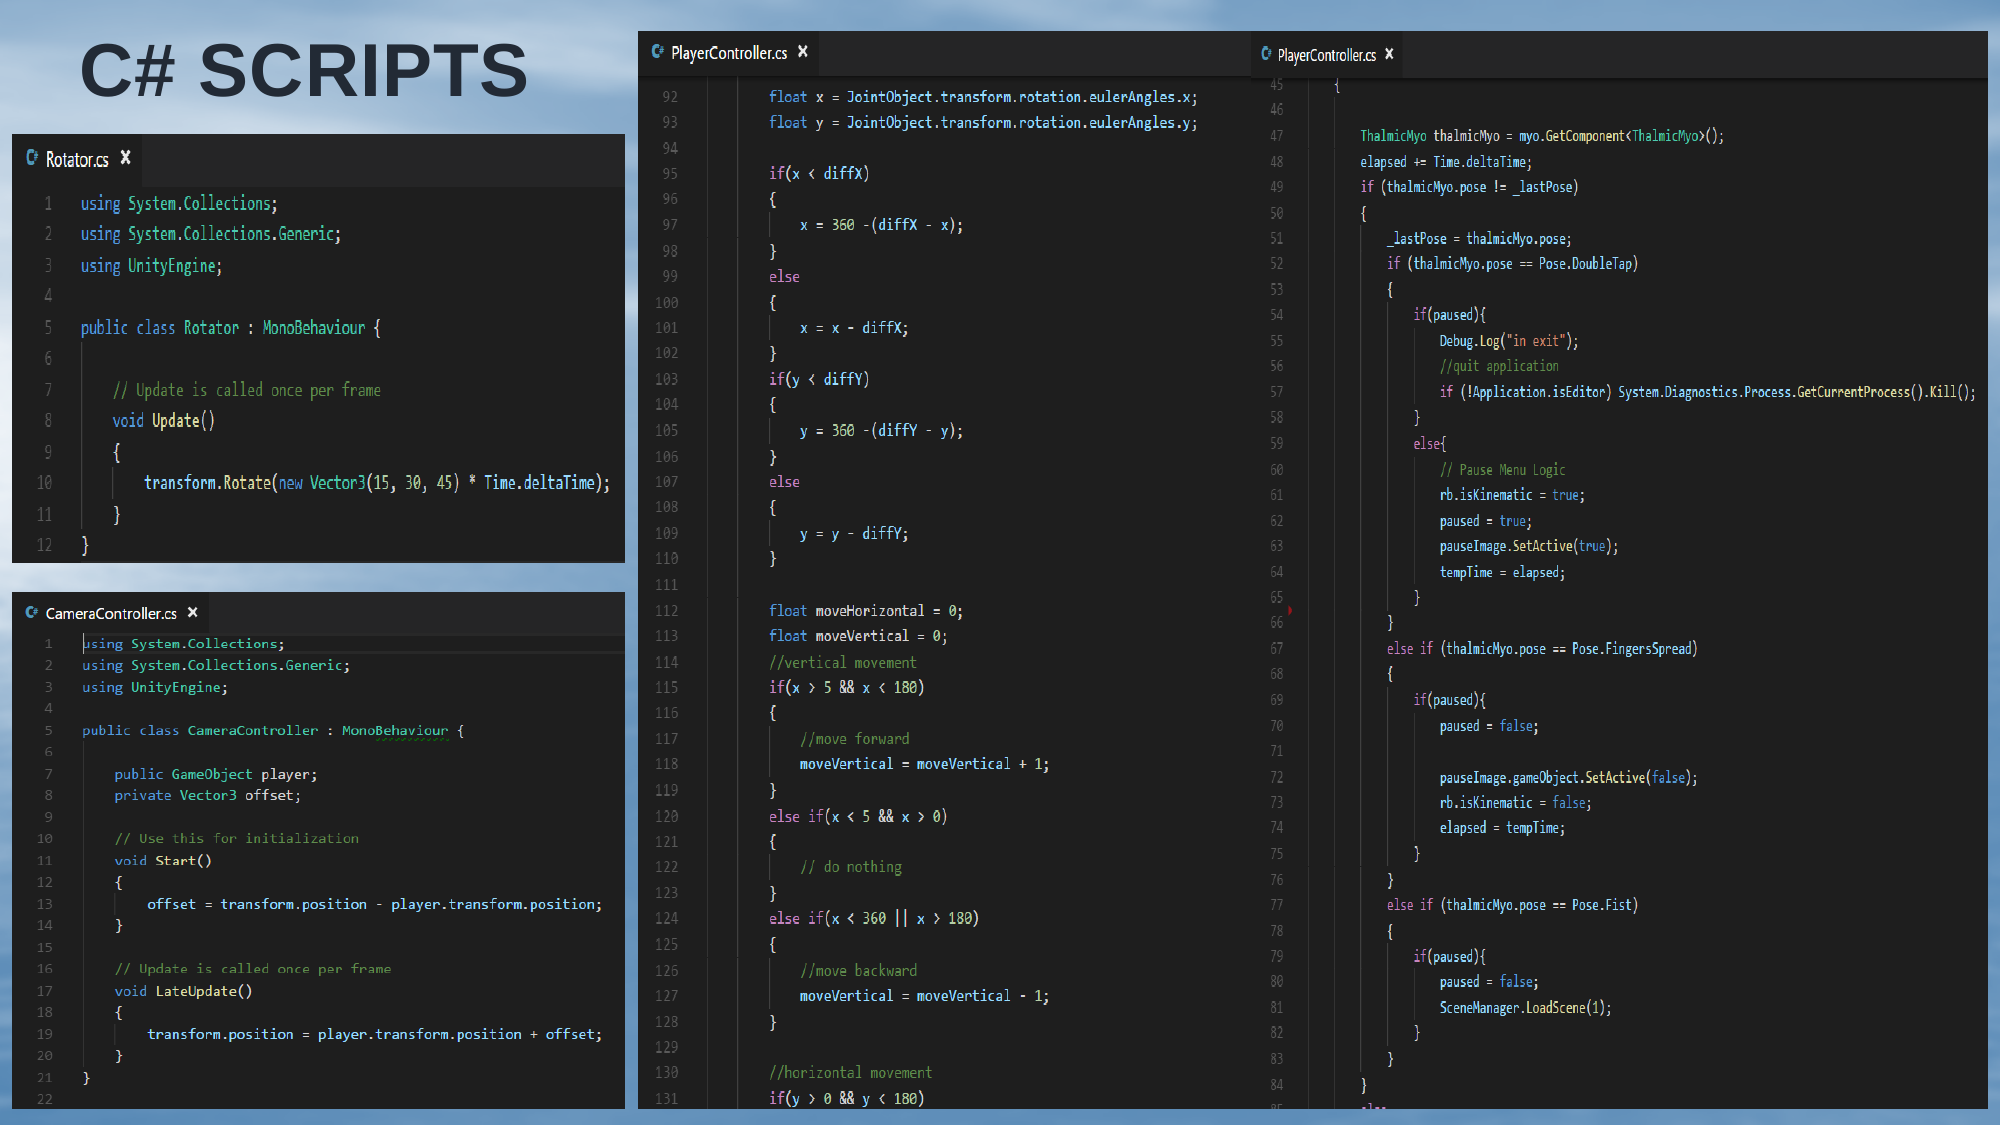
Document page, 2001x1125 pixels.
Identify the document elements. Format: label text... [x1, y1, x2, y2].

picture [12, 134, 625, 563]
picture [12, 592, 625, 1109]
picture [638, 31, 1988, 1109]
title C# Scripts [64, 0, 1798, 120]
